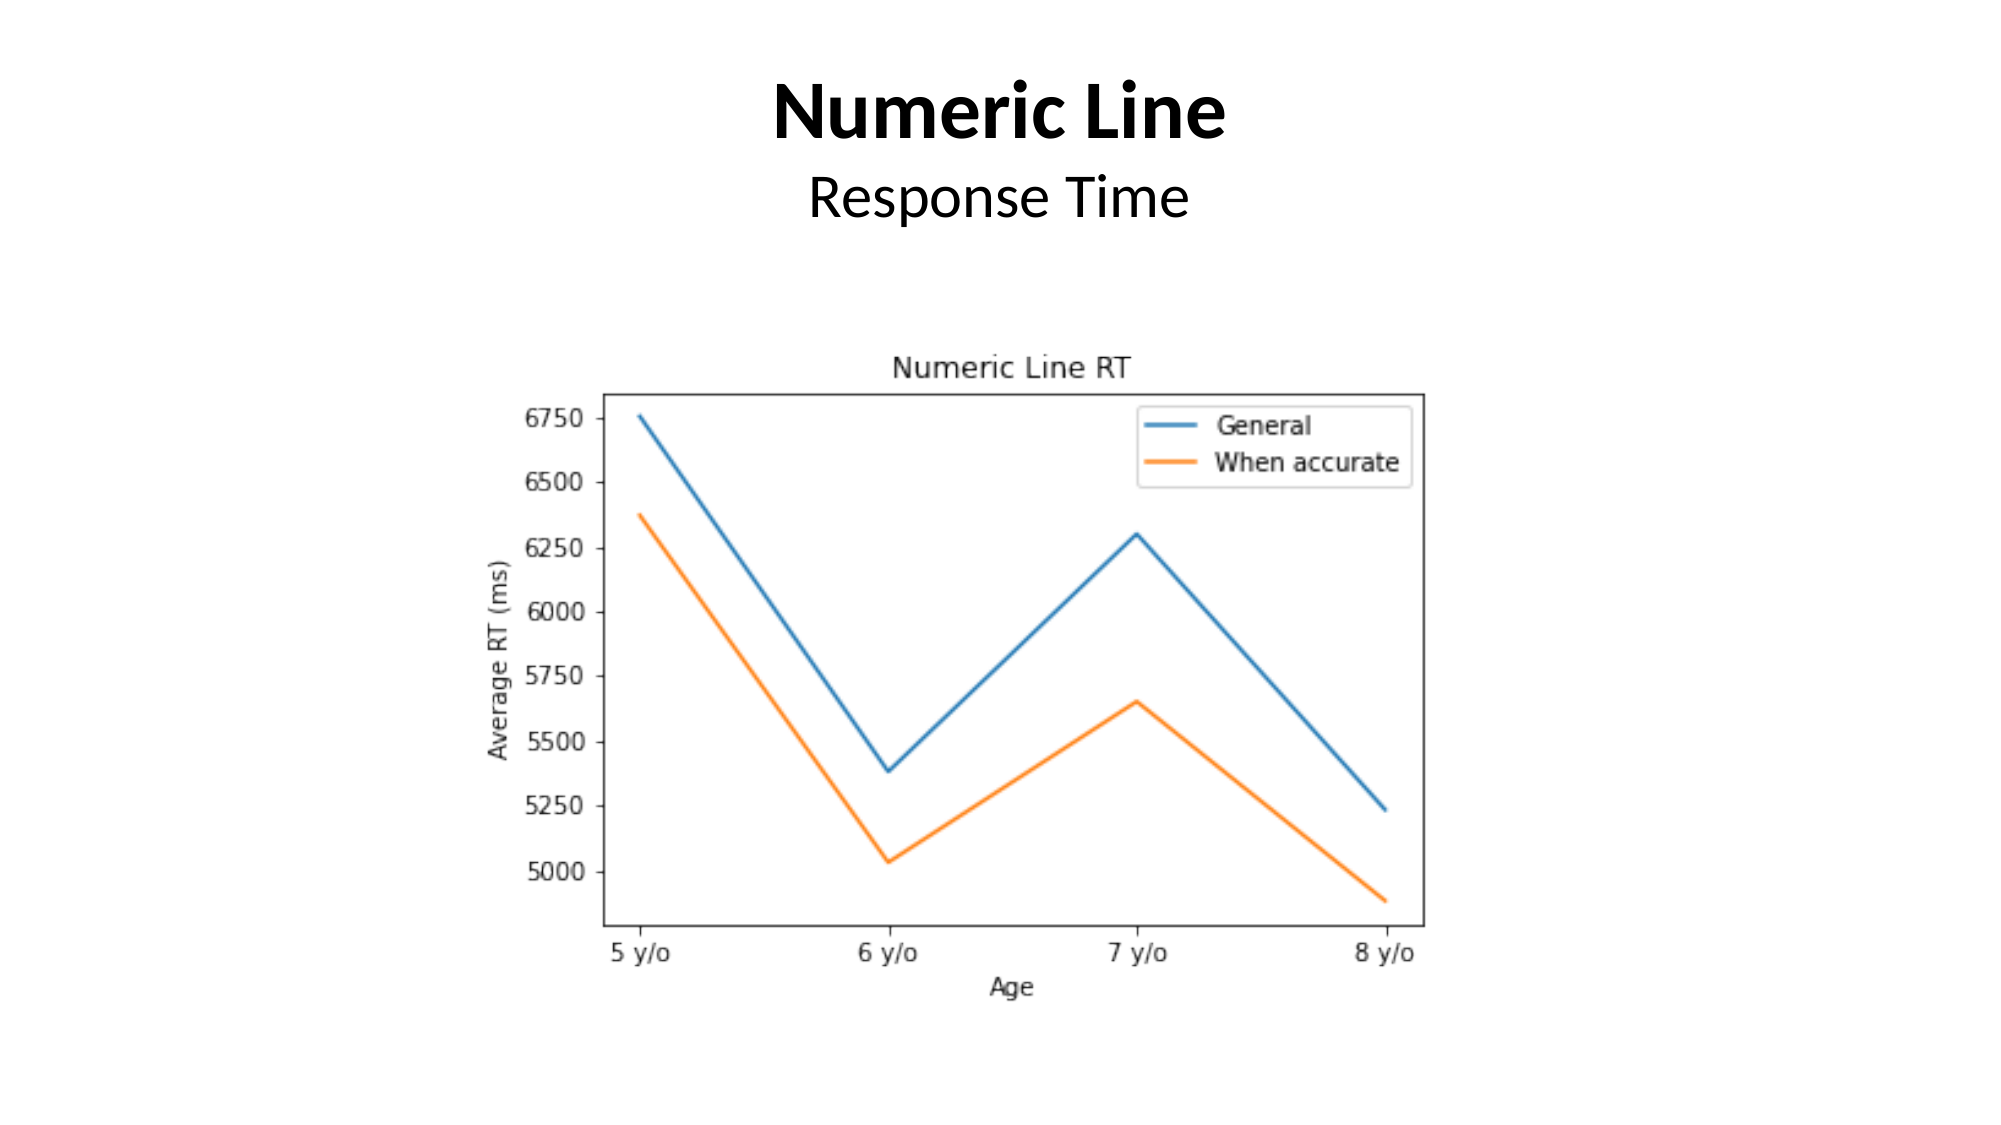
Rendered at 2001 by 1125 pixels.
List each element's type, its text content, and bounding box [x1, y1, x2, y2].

picture [471, 308, 1529, 1014]
text_box Numeric Line Response Time [609, 47, 1391, 238]
